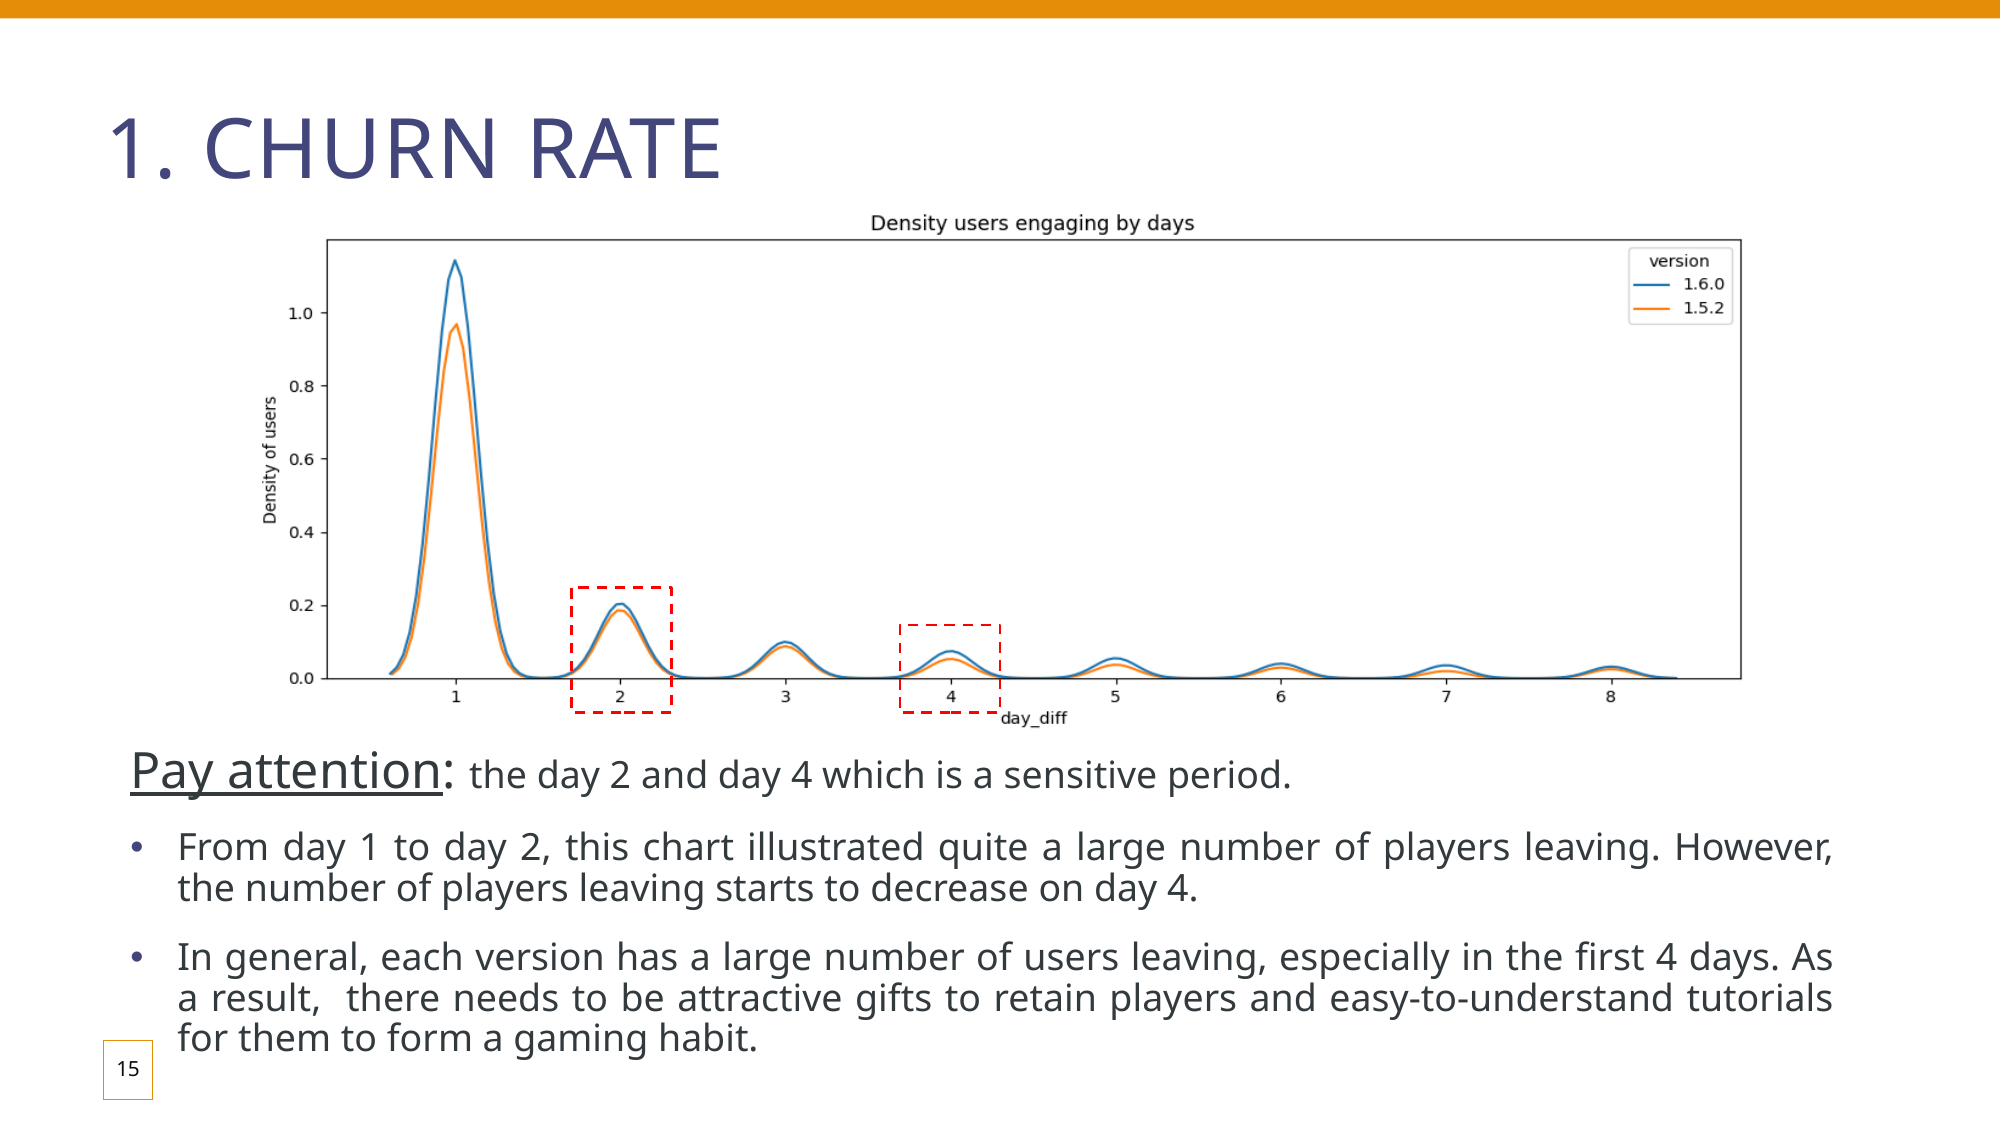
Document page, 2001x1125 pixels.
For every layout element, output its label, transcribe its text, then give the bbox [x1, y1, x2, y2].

slide_number 15 [103, 1040, 153, 1100]
list Pay attention: the day 2 and day 4 which is a sensitive period. From day 1 to day 2, this chart illustrated quite a large number of players leaving. However, the number of players leaving starts to decrease on day 4. In general, each version has a large number of users leaving, especially in the first 4 days. As a result, there needs to be attractive gifts to retain players and easy-to-understand tutorials for them to form a gaming habit. [115, 737, 1850, 1030]
title 1. churn rate [90, 87, 875, 279]
picture [237, 199, 1763, 734]
